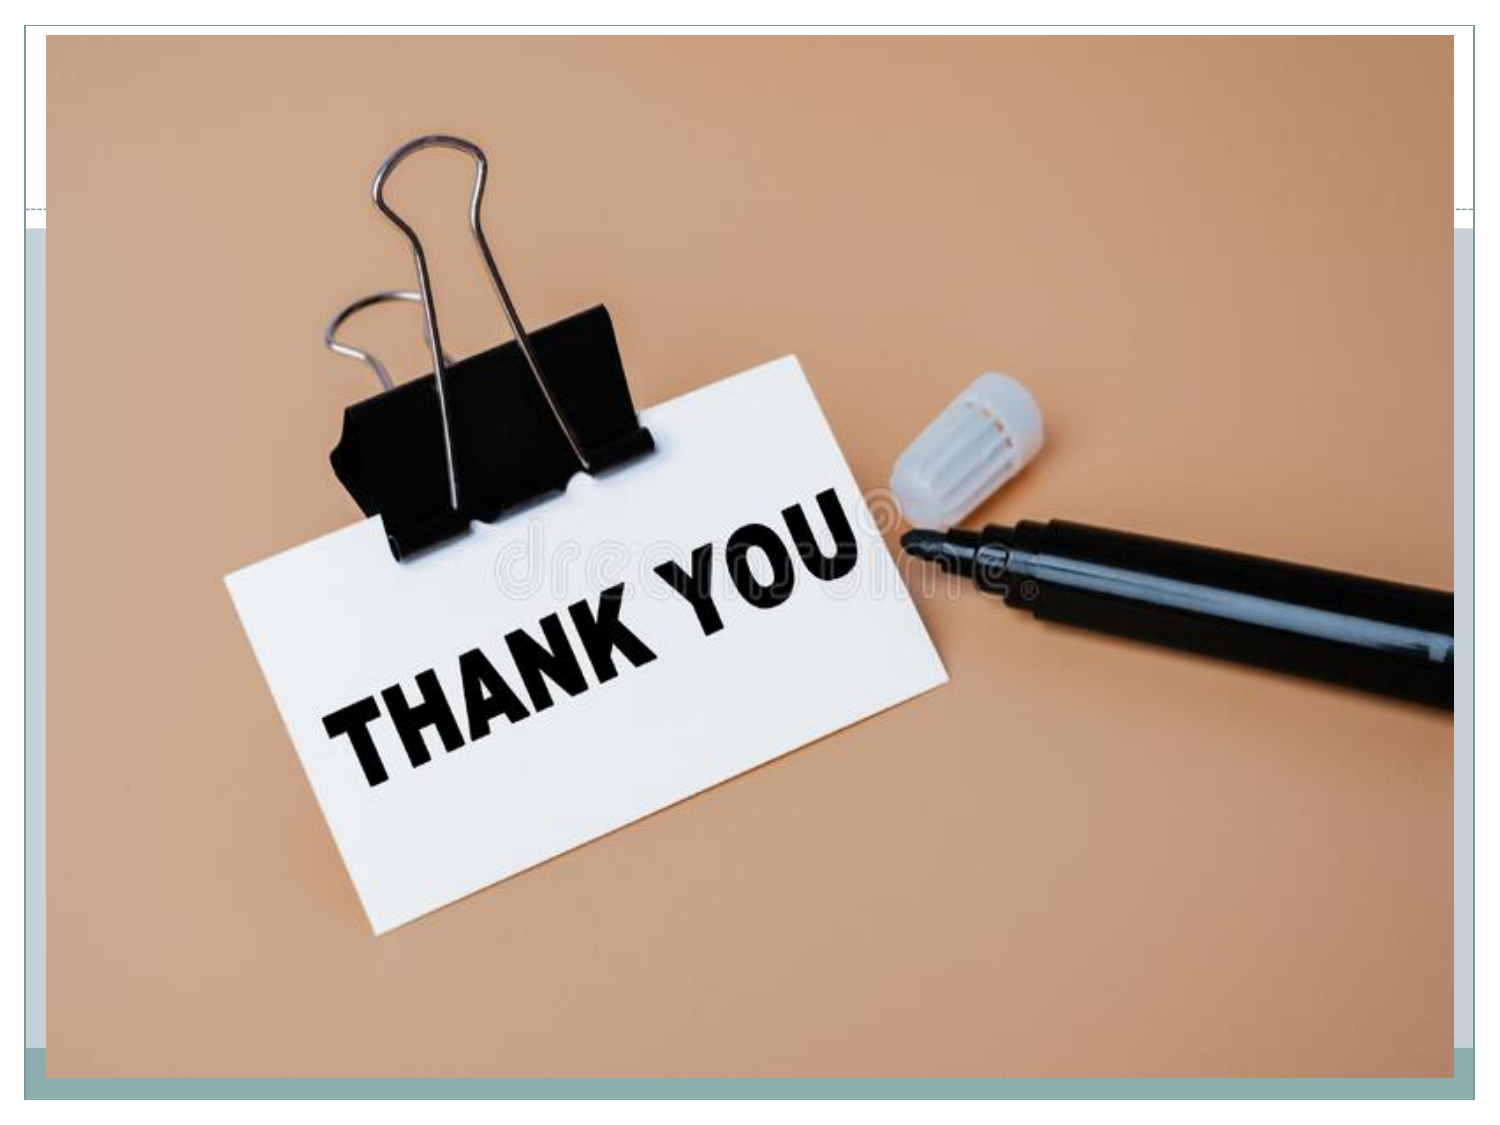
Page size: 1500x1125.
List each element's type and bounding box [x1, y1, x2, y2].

list [46, 34, 1454, 1079]
